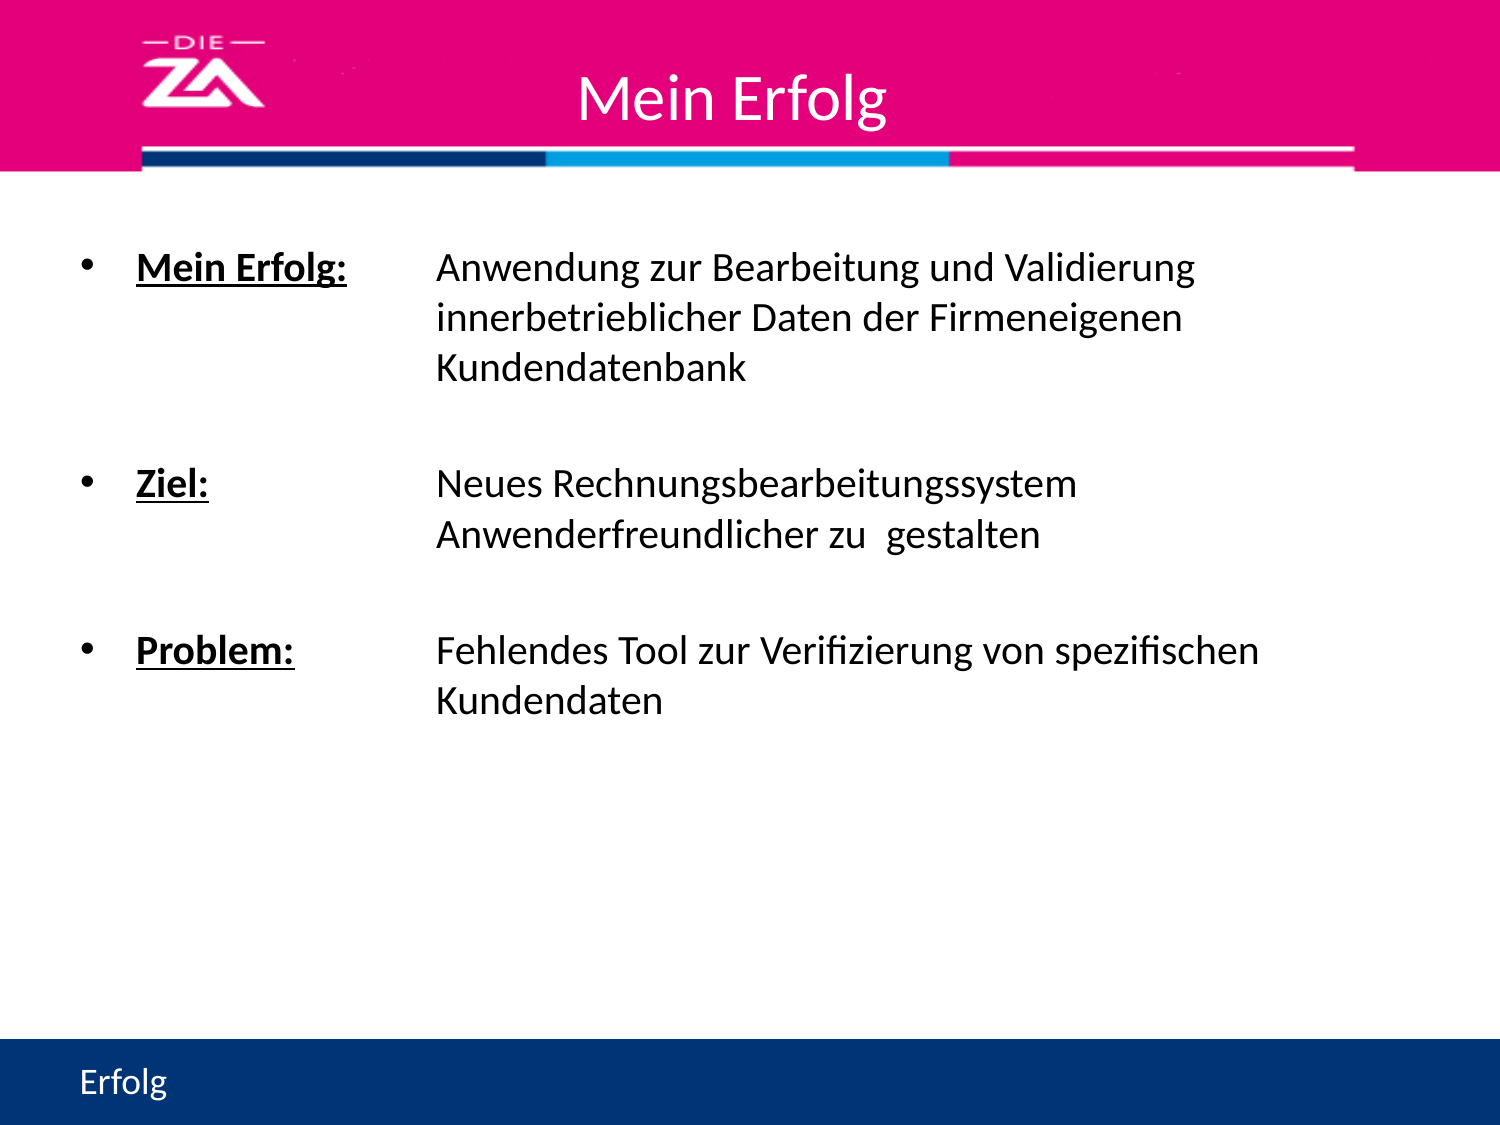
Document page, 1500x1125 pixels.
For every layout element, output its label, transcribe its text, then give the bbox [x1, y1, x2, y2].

picture [998, 0, 1500, 173]
picture [0, 1039, 1500, 1125]
list Mein Erfolg: Anwendung zur Bearbeitung und Validierung innerbetrieblicher Daten der Firmeneigenen Kundendatenbank Ziel: Neues Rechnungsbearbeitungssystem Anwenderfreundlicher zu gestalten Problem: Fehlendes Tool zur Verifizierung von spezifischen Kundendaten [64, 231, 1415, 975]
title Mein Erfolg [466, 0, 998, 188]
text_box Erfolg [64, 1049, 408, 1110]
picture [0, 0, 466, 173]
